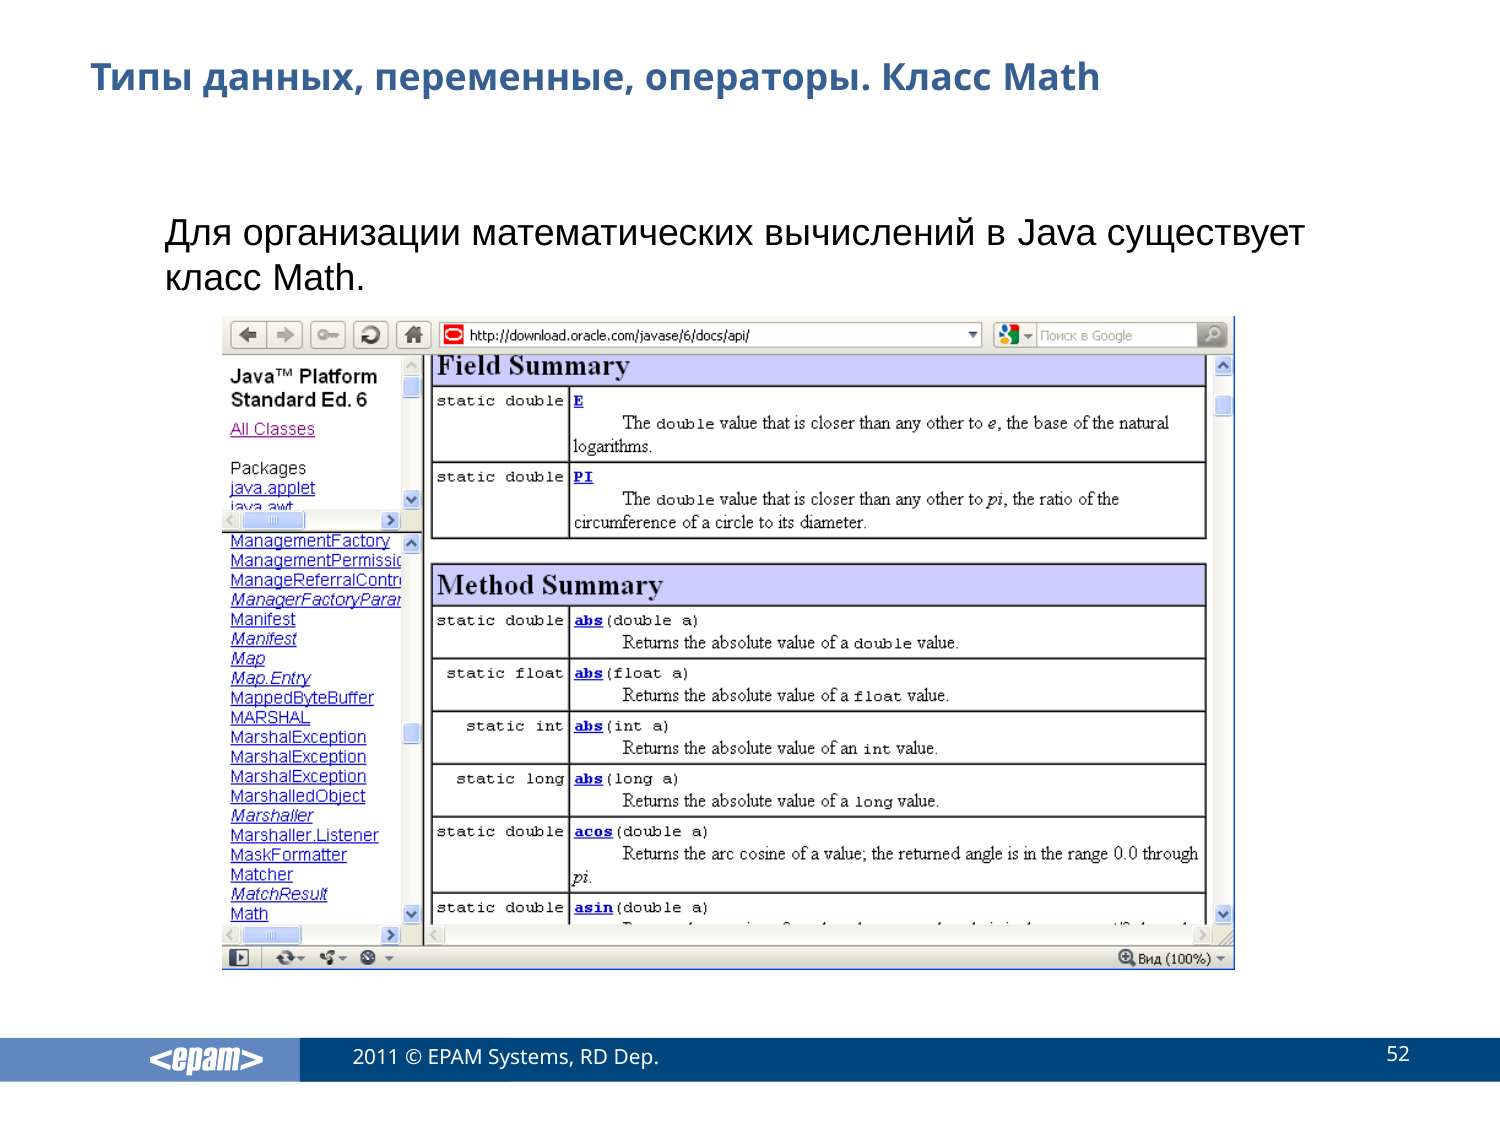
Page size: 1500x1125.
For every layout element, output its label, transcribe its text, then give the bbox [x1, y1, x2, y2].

title Типы данных, переменные, операторы. Класс Math [75, 45, 1425, 163]
footer 2011 © EPAM Systems, RD Dep. [337, 1028, 738, 1088]
picture [222, 316, 1235, 970]
list Для организации математических вычислений в Java существует класс Math. [150, 200, 1350, 988]
slide_number 52 [1262, 1025, 1425, 1085]
